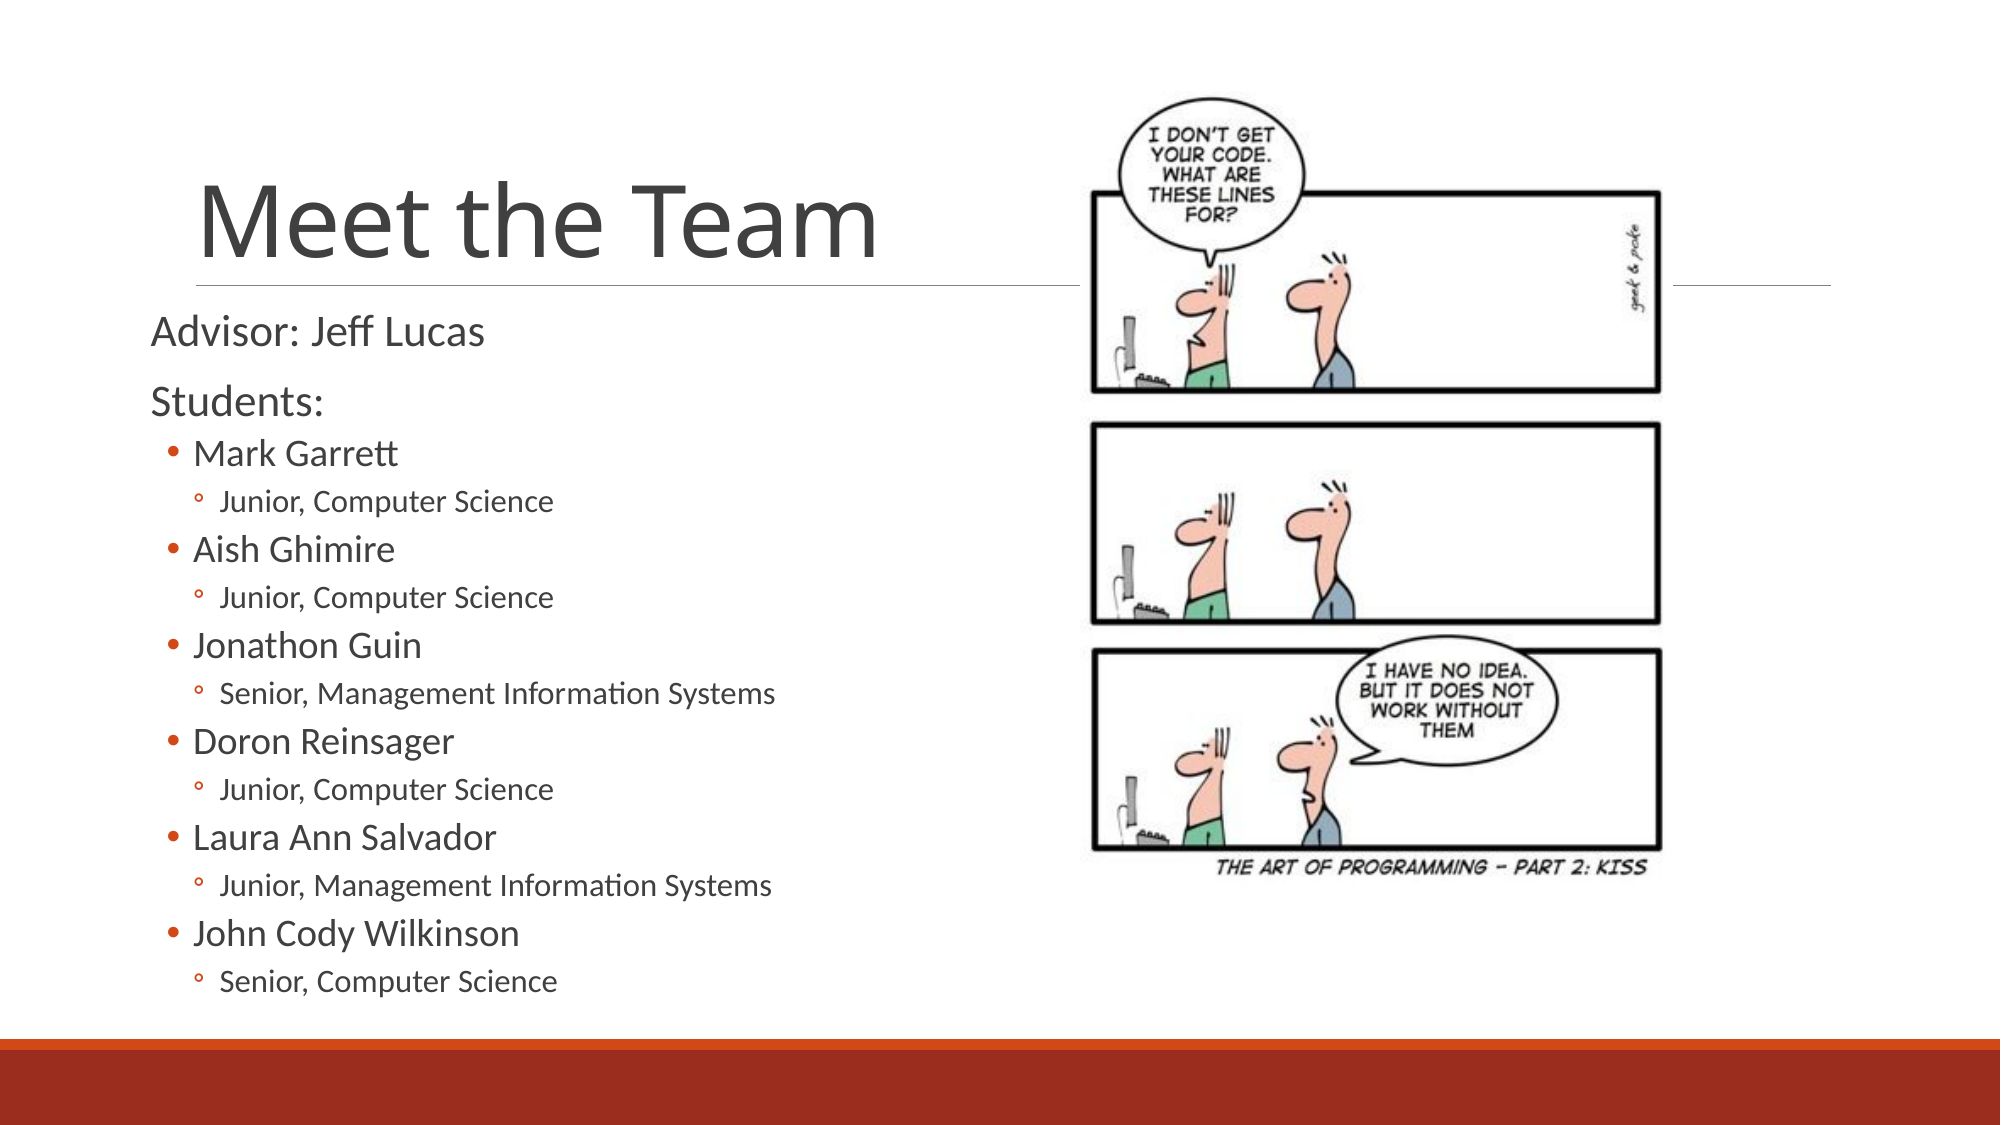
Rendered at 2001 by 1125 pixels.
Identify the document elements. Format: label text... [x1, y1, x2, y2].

list Advisor: Jeff Lucas Students: Mark Garrett Junior, Computer Science Aish Ghimire Junior, Computer Science Jonathon Guin Senior, Management Information Systems Doron Reinsager Junior, Computer Science Laura Ann Salvador Junior, Management Information Systems John Cody Wilkinson Senior, Computer Science [137, 299, 1169, 1014]
title Meet the Team [180, 47, 1830, 285]
picture [1080, 91, 1674, 888]
